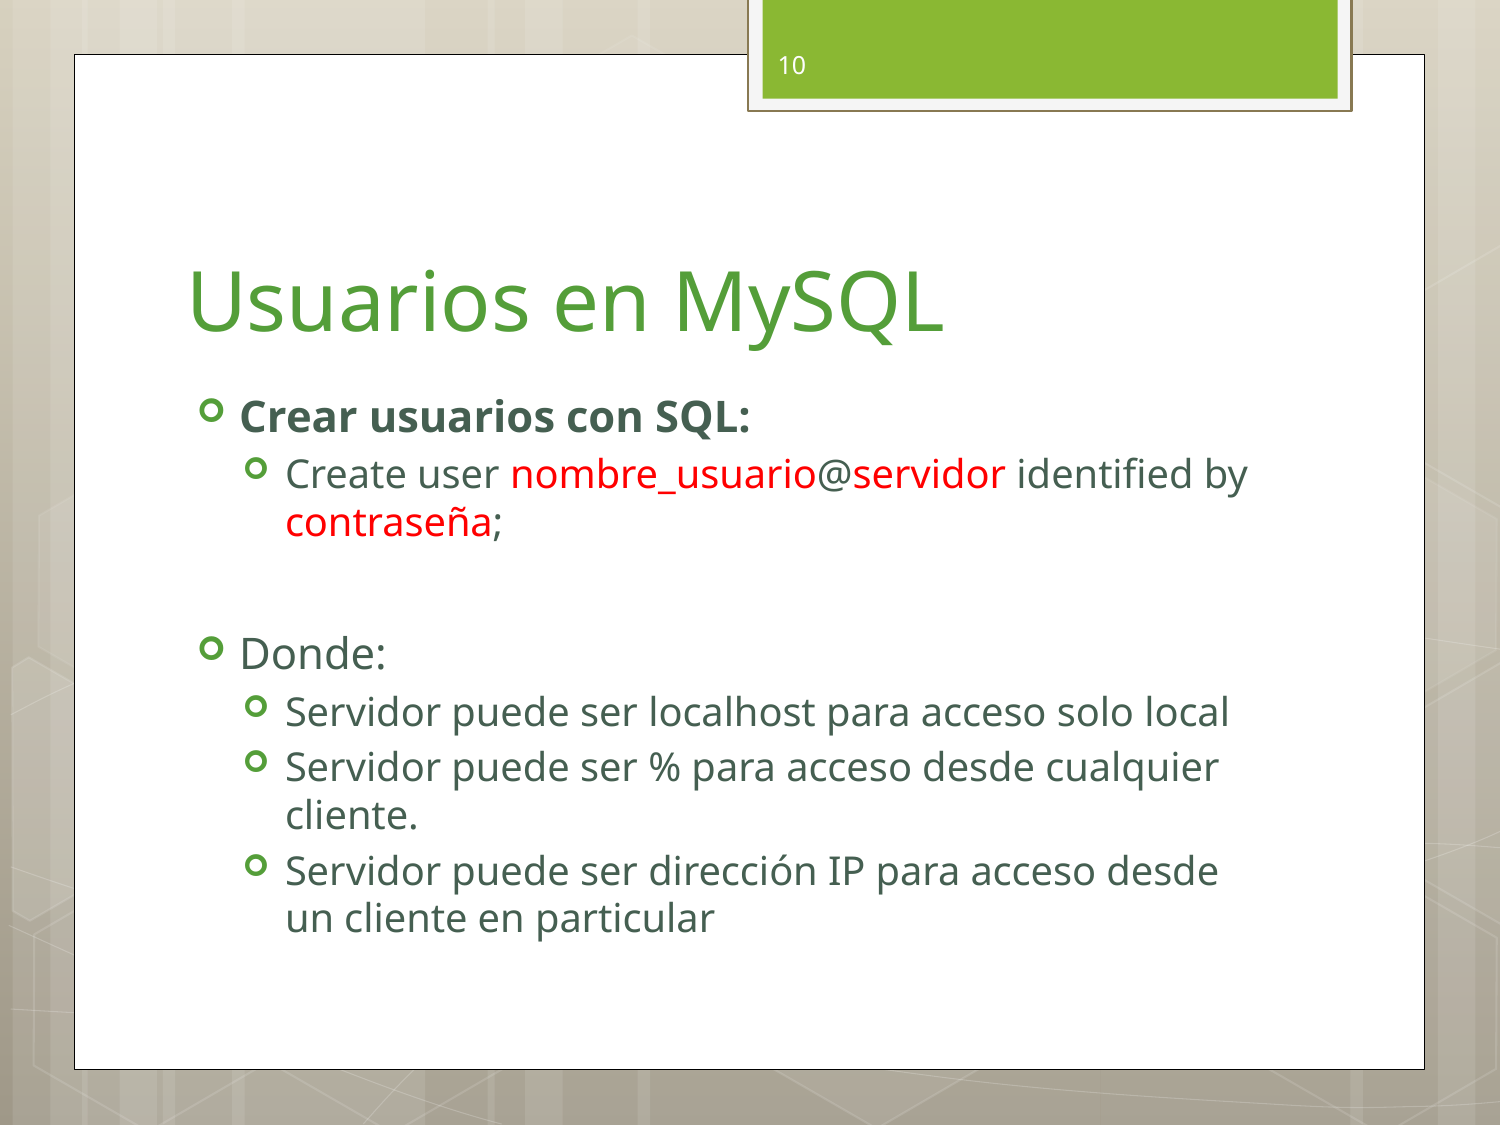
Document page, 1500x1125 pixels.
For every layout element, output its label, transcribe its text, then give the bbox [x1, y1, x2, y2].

title Usuarios en MySQL [171, 168, 1324, 357]
list Crear usuarios con SQL: Create user nombre_usuario@servidor identified by contraseña; Donde: Servidor puede ser localhost para acceso solo local Servidor puede ser % para acceso desde cualquier cliente. Servidor puede ser dirección IP para acceso desde un cliente en particular [171, 381, 1283, 957]
slide_number 10 [762, 36, 982, 97]
